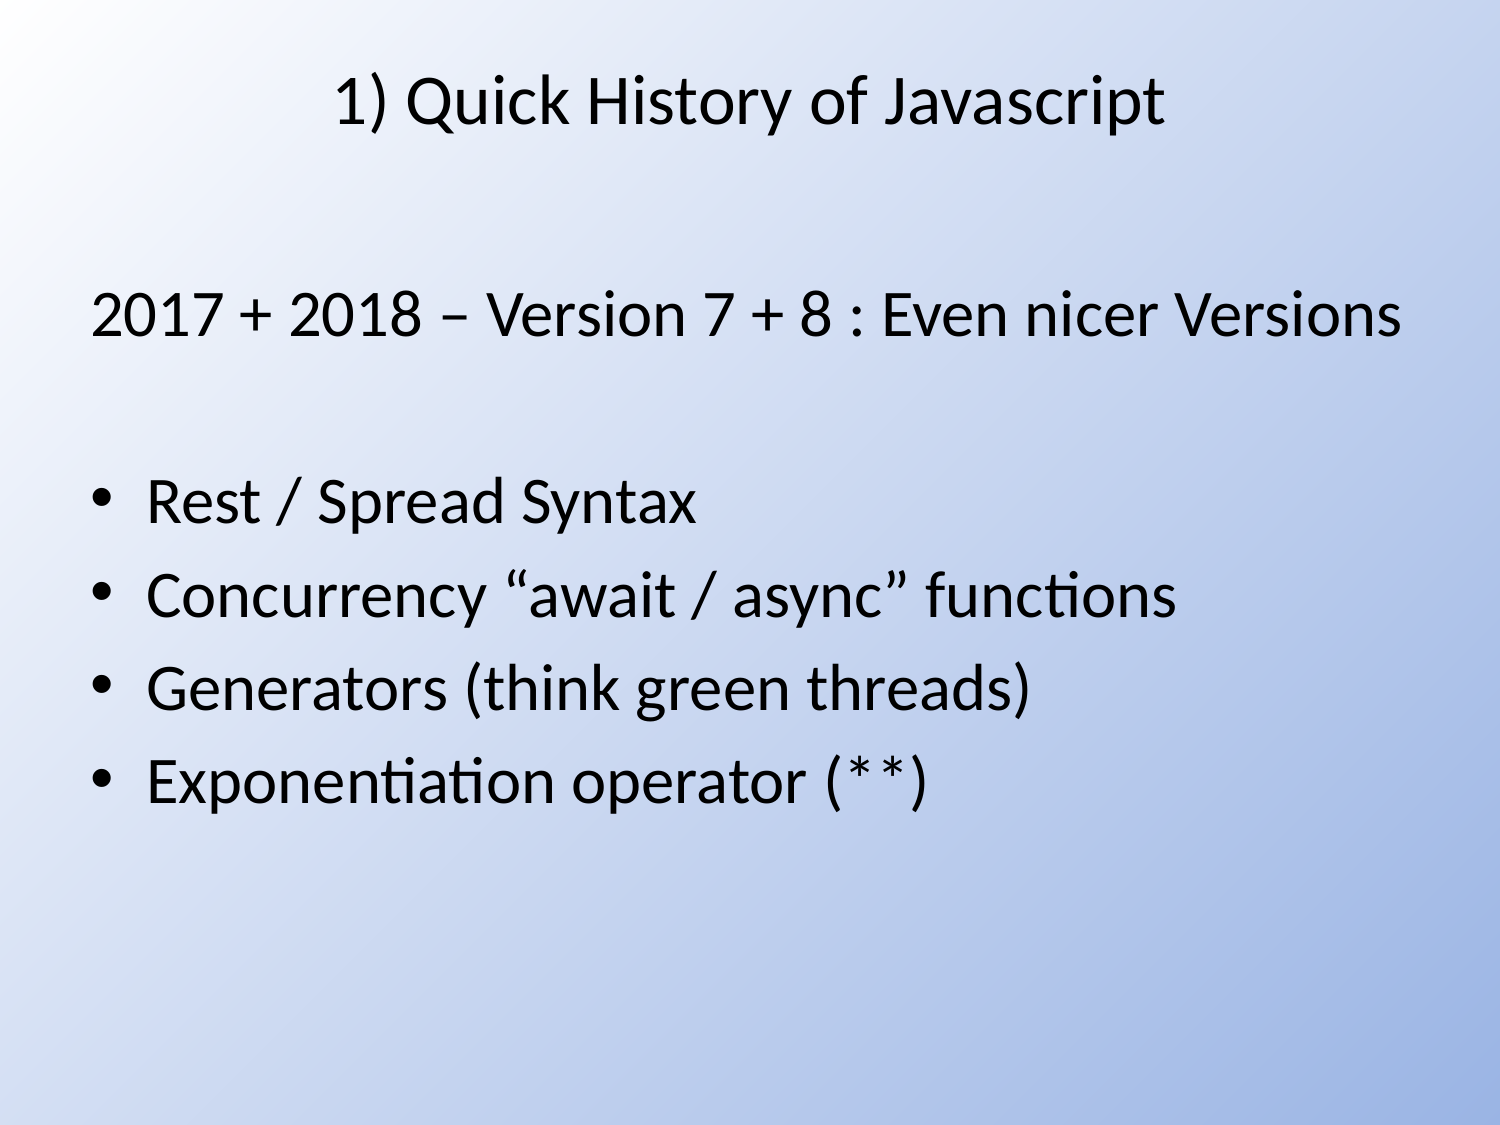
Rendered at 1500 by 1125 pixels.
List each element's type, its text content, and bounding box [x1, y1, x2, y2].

list 2017 + 2018 – Version 7 + 8 : Even nicer Versions Rest / Spread Syntax Concurrency “await / async” functions Generators (think green threads) Exponentiation operator (**) [75, 262, 1425, 1005]
title 1) Quick History of Javascript [75, 45, 1425, 233]
